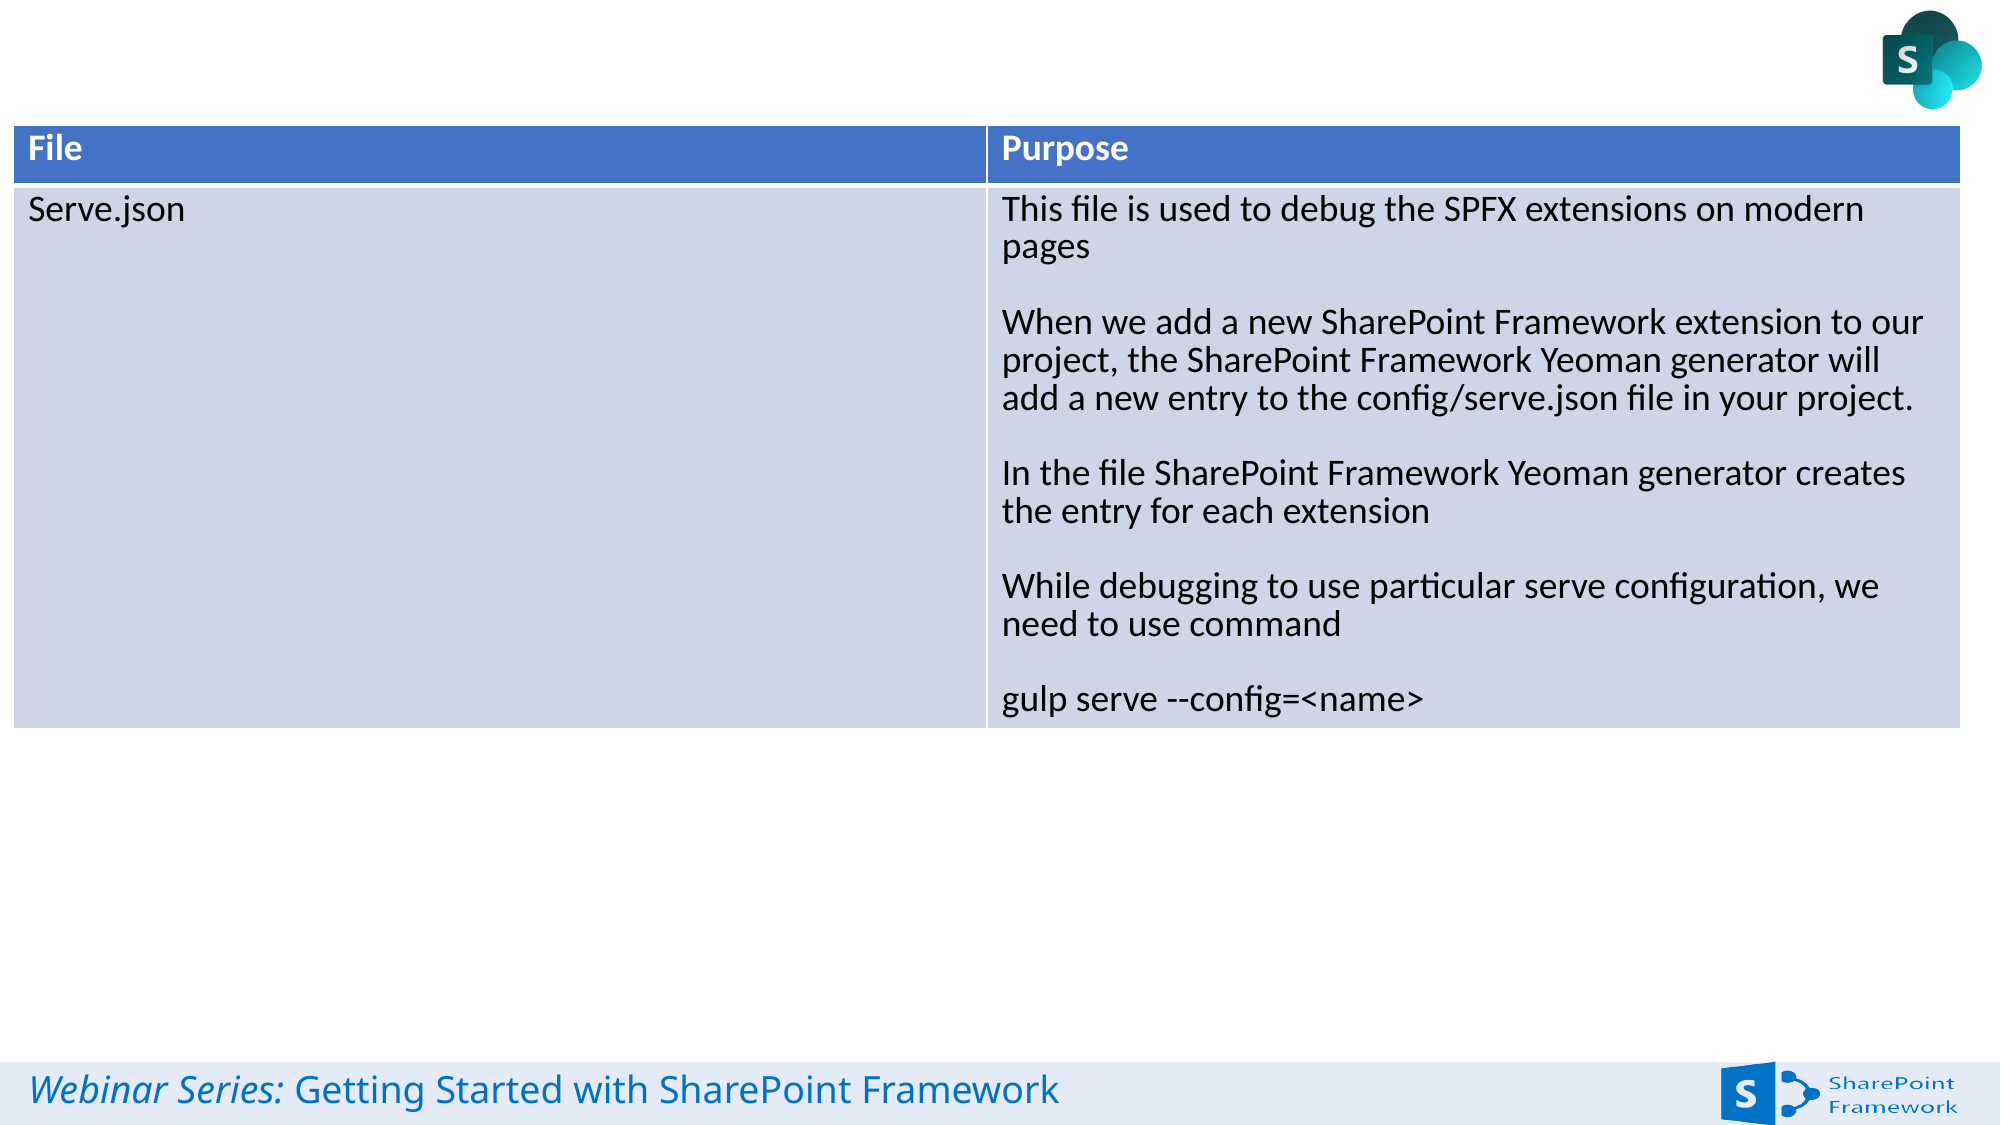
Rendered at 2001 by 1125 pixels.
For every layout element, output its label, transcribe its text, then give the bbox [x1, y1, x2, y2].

table_cell Serve.json [14, 188, 986, 728]
picture [0, 1057, 2000, 1125]
table_cell This file is used to debug the SPFX extensions on modern pages When we add a new SharePoint Framework extension to our project, the SharePoint Framework Yeoman generator will add a new entry to the config/serve.json file in your project. In the file SharePoint Framework Yeoman generator creates the entry for each extension While debugging to use particular serve configuration, we need to use command gulp serve --config=<name> [988, 188, 1960, 728]
table_header Purpose [988, 126, 1960, 183]
picture [1881, 9, 1984, 111]
table_header File [14, 126, 986, 183]
